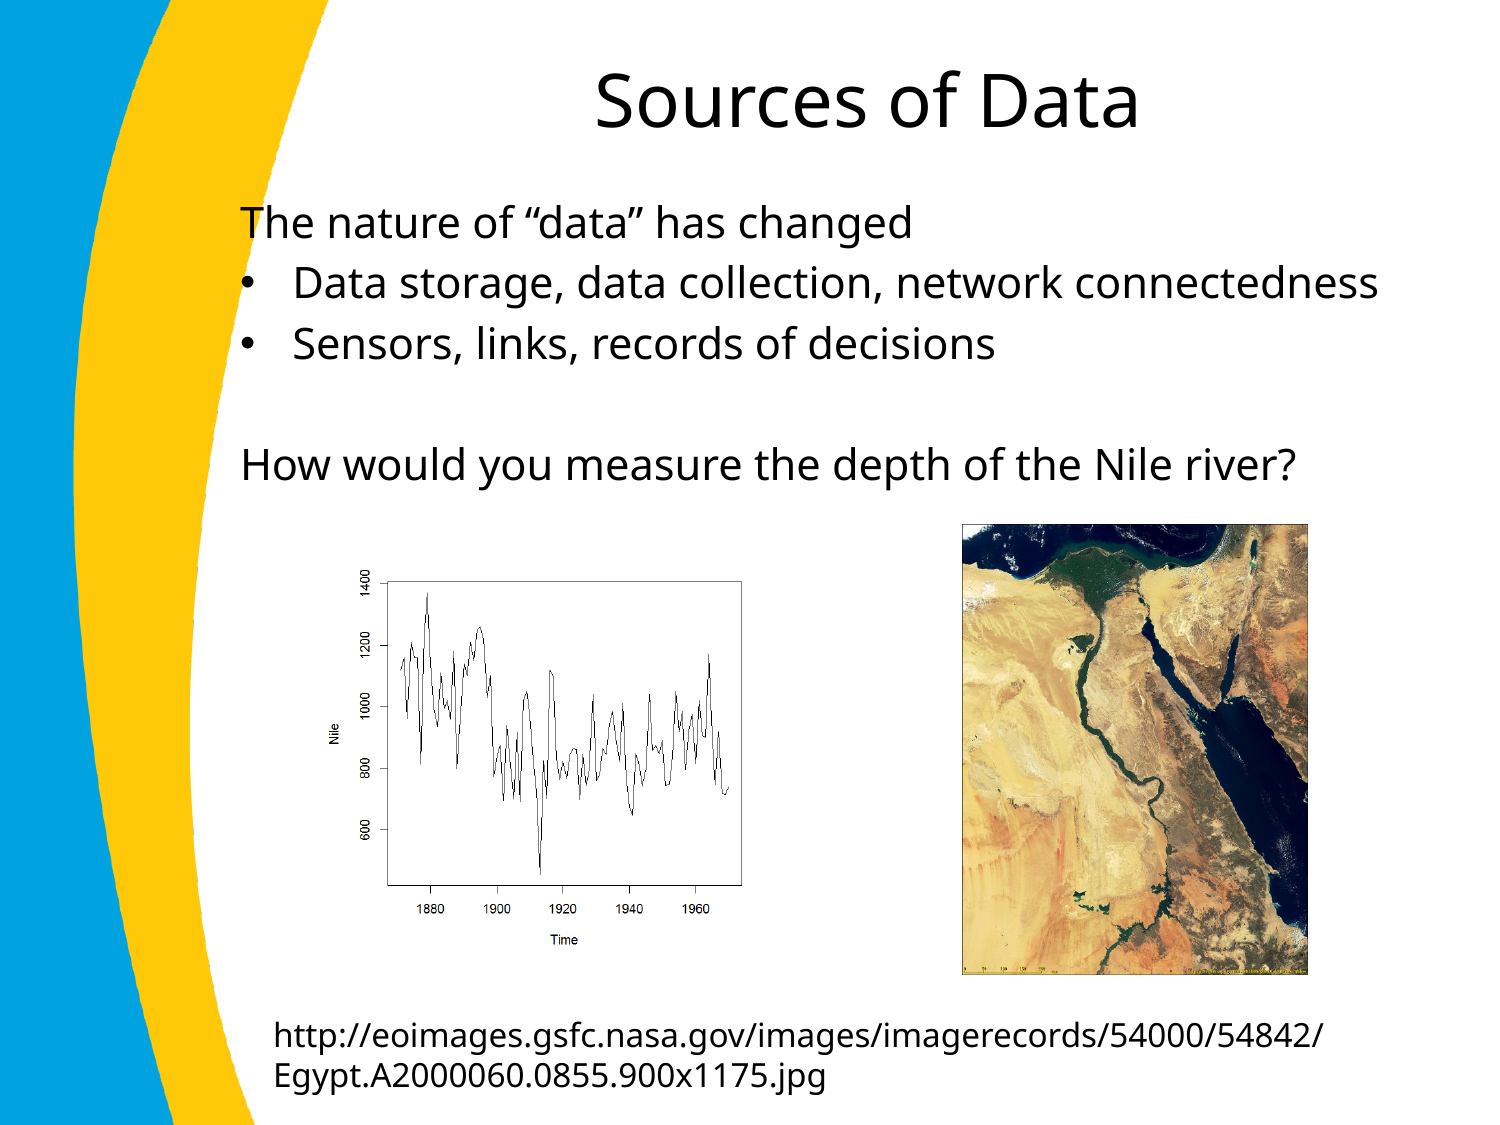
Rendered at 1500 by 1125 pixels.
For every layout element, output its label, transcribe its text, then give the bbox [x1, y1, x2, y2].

title Sources of Data [312, 45, 1425, 150]
text_box http://eoimages.gsfc.nasa.gov/images/imagerecords/54000/54842/Egypt.A2000060.0855.900x1175.jpg [258, 1006, 1421, 1107]
list The nature of “data” has changed Data storage, data collection, network connectedness Sensors, links, records of decisions How would you measure the depth of the Nile river? [225, 187, 1425, 538]
picture [74, 0, 774, 1125]
picture [962, 524, 1308, 976]
